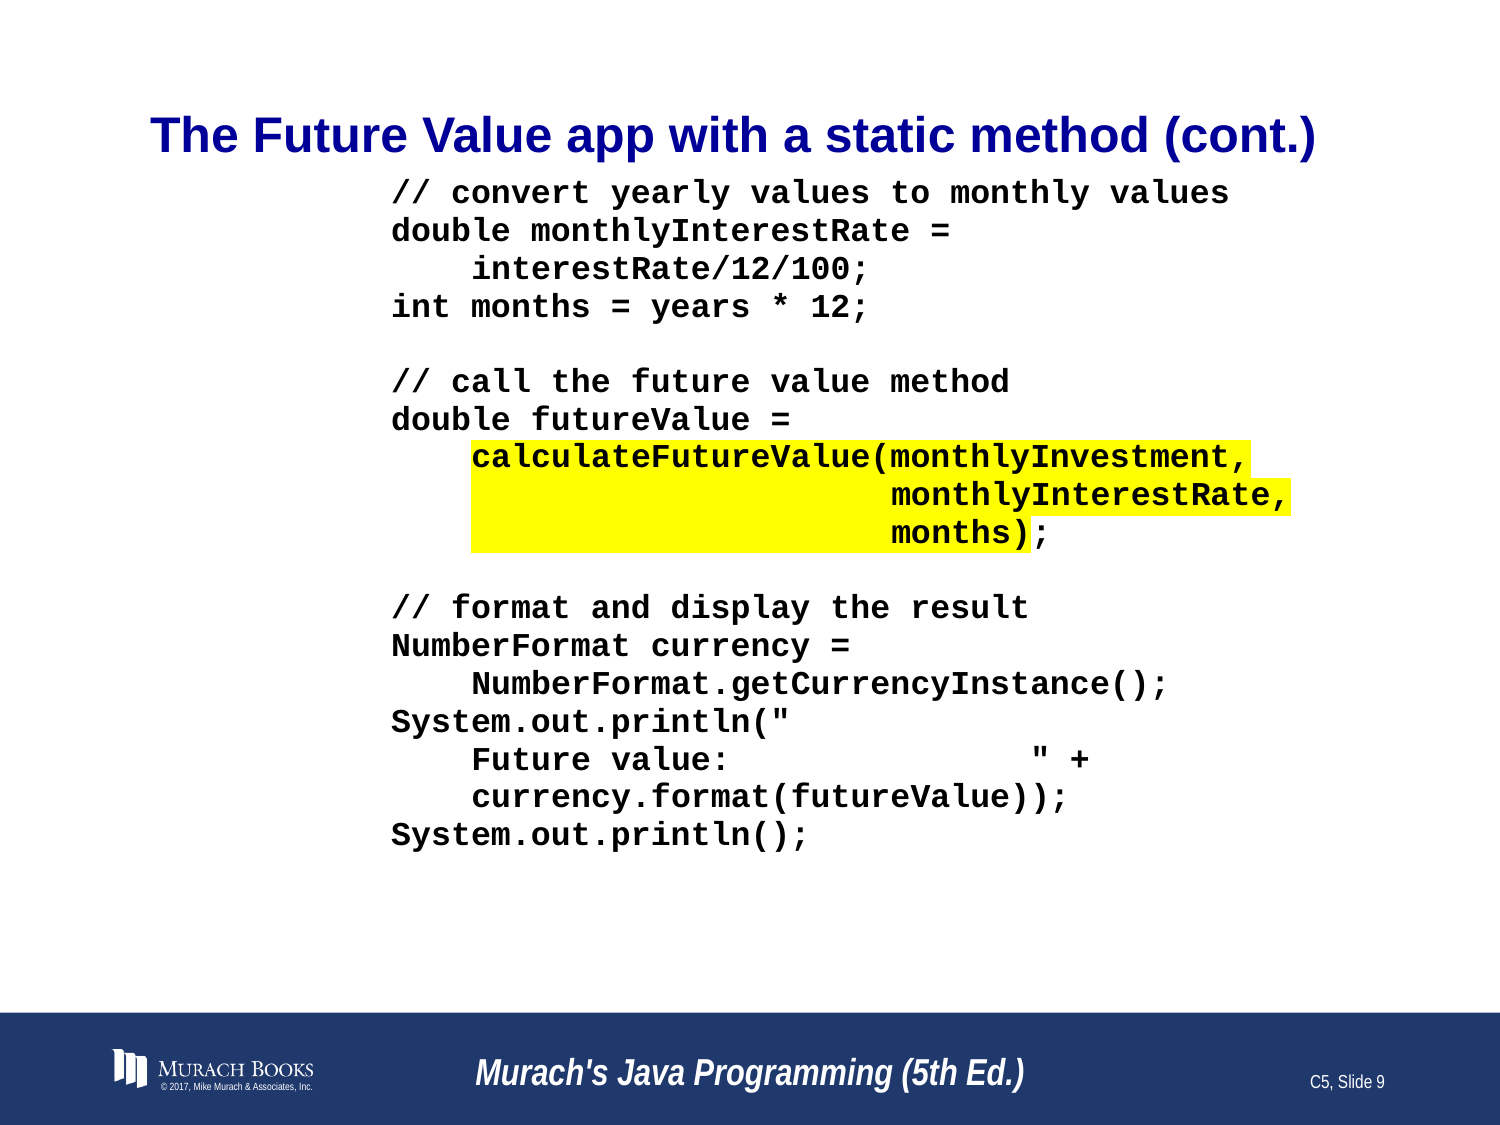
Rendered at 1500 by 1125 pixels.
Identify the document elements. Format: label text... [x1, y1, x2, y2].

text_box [150, 175, 1350, 913]
slide_number Murach's Java Programming (5th Ed.) [463, 1025, 1050, 1100]
slide_number C5, Slide 9 [1087, 1025, 1400, 1100]
title The Future Value app with a static method (cont.) [150, 102, 1350, 164]
footer © 2017, Mike Murach & Associates, Inc. [12, 1025, 463, 1100]
